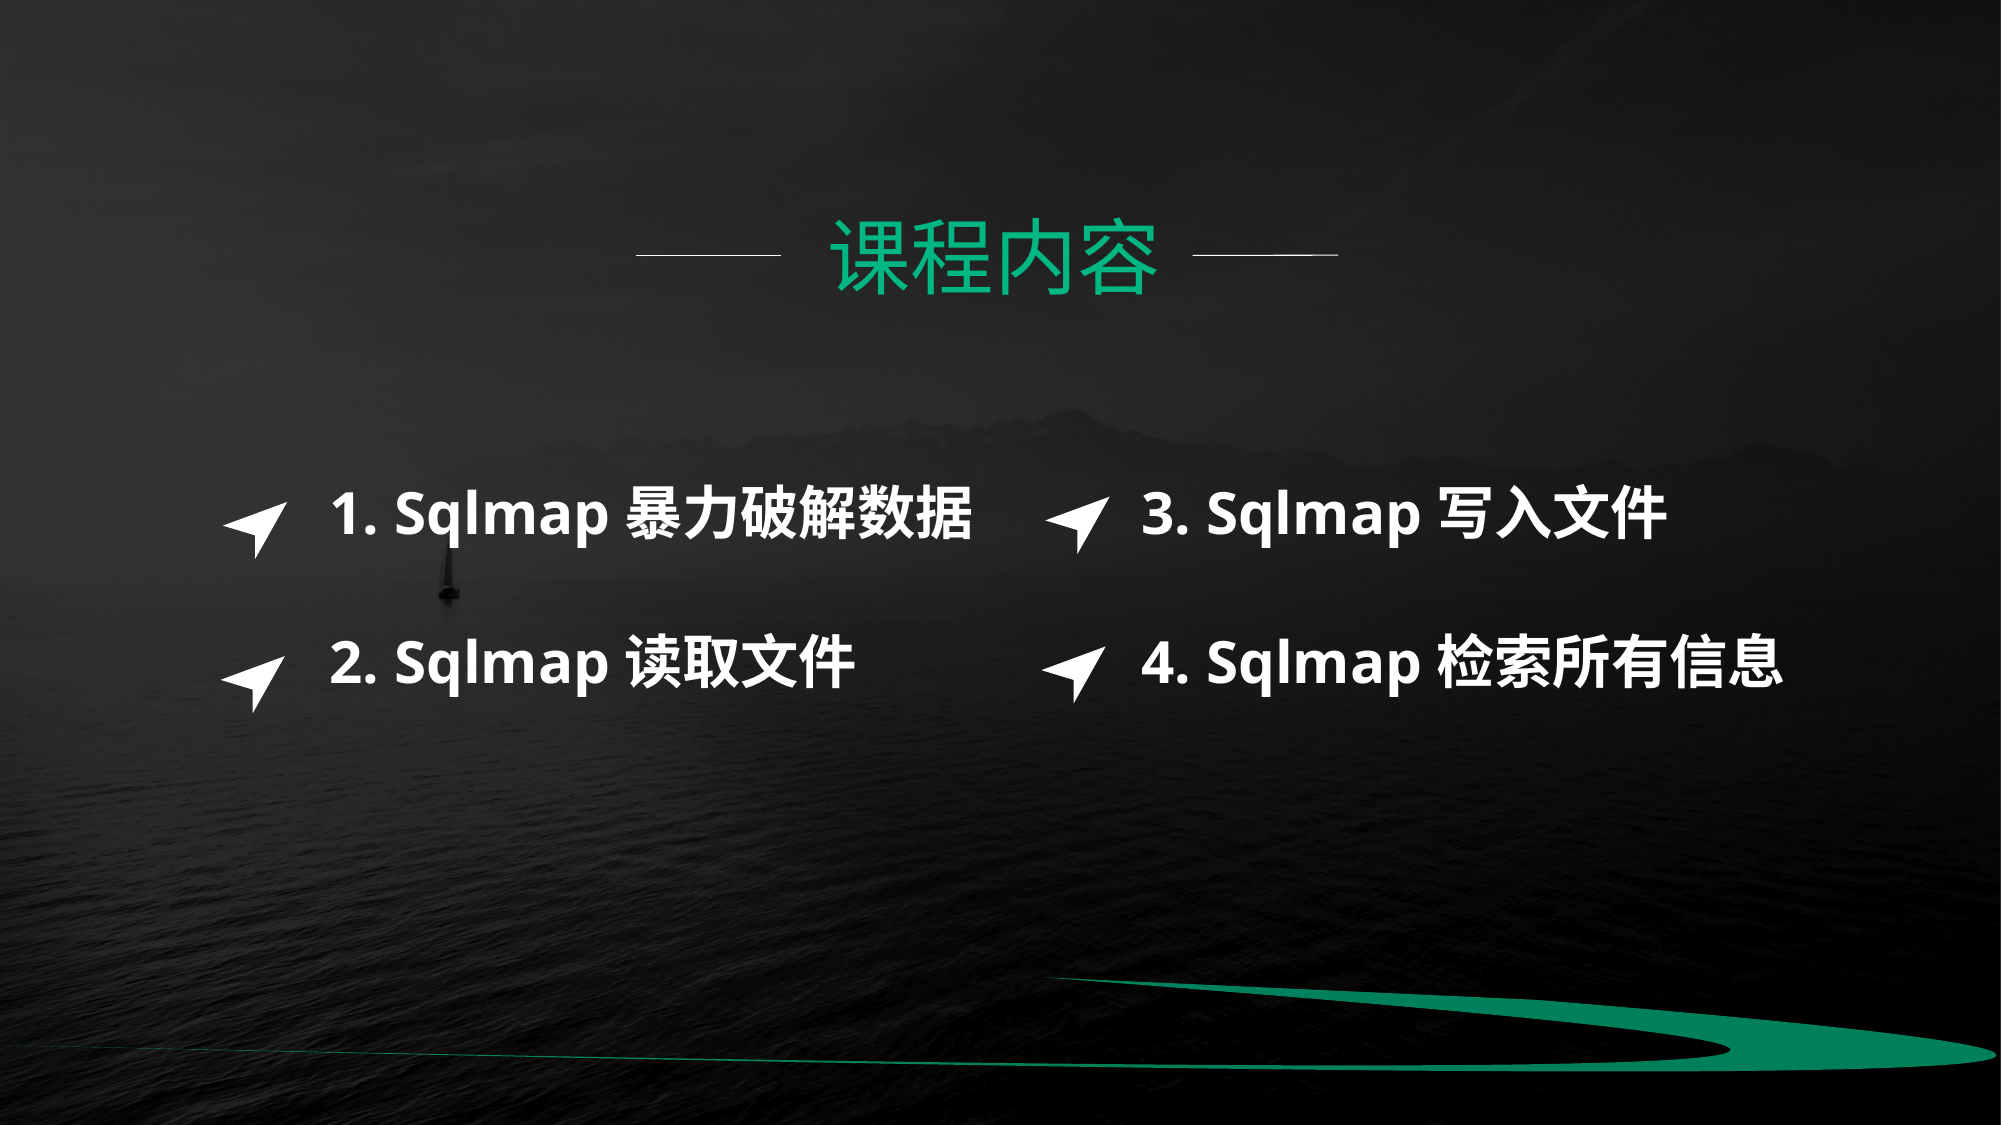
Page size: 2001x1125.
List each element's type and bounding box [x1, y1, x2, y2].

text_box [635, 197, 1338, 314]
text_box [0, 976, 1998, 1073]
picture [0, 0, 2001, 1125]
text_box [220, 468, 988, 714]
text_box [1041, 468, 1799, 704]
